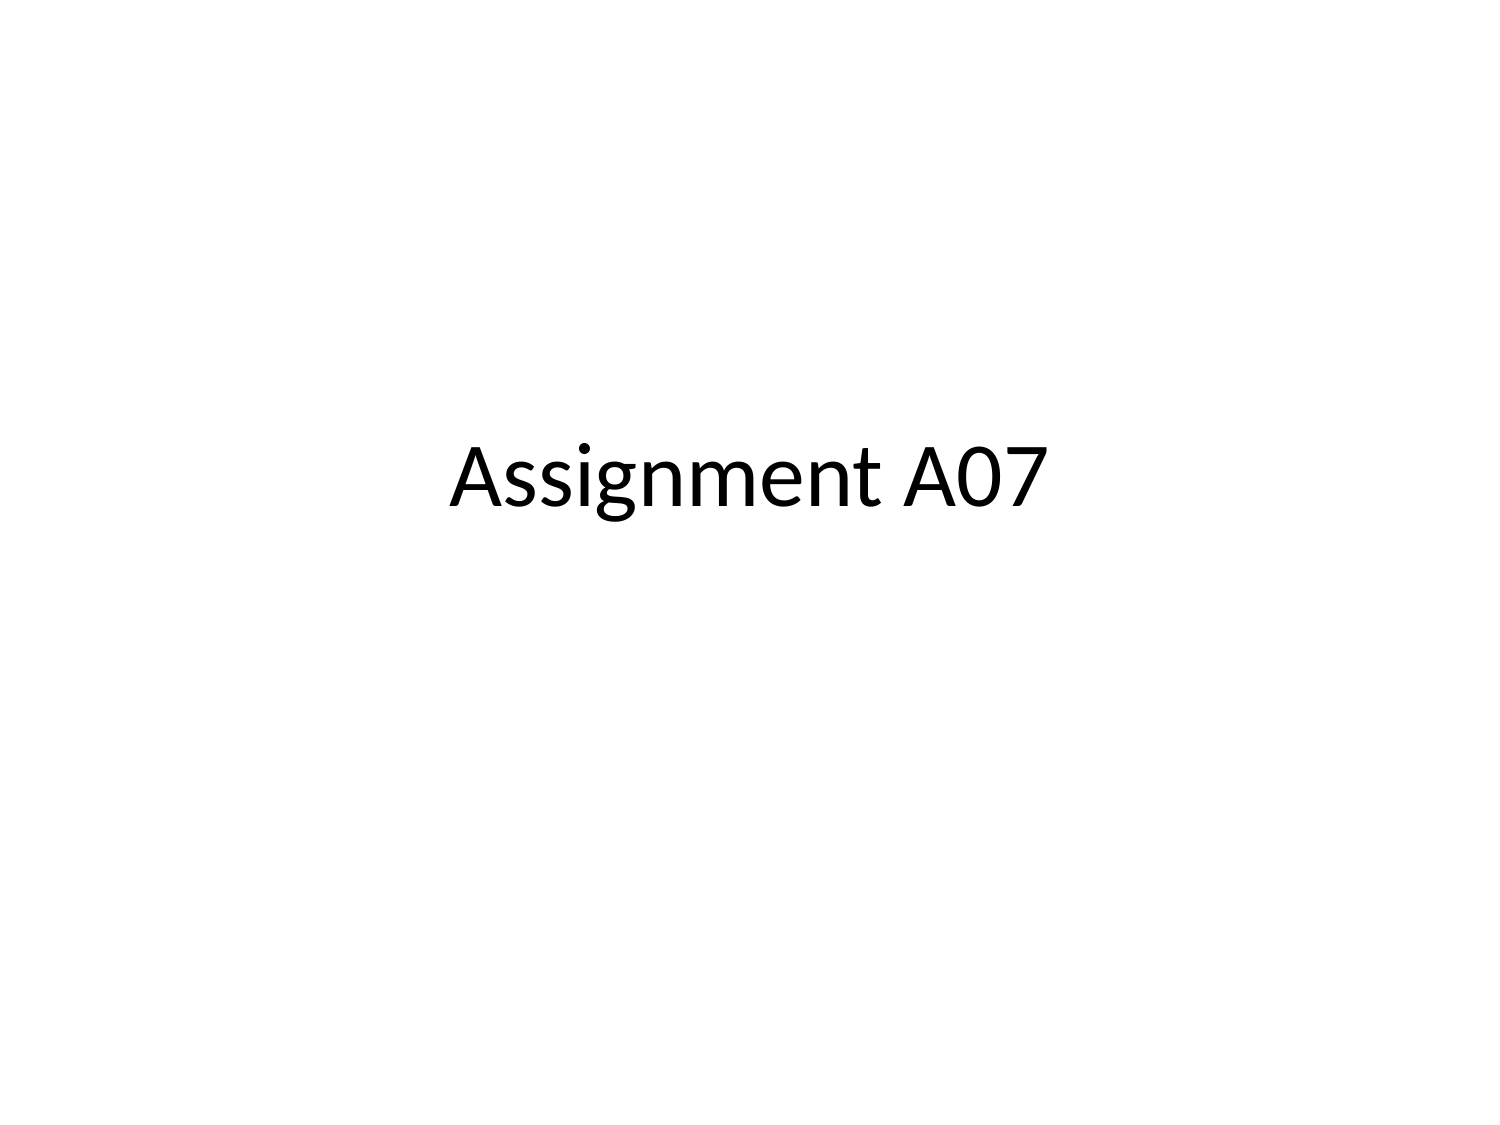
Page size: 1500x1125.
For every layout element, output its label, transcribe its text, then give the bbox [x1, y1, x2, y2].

title Assignment A07 [112, 349, 1388, 591]
